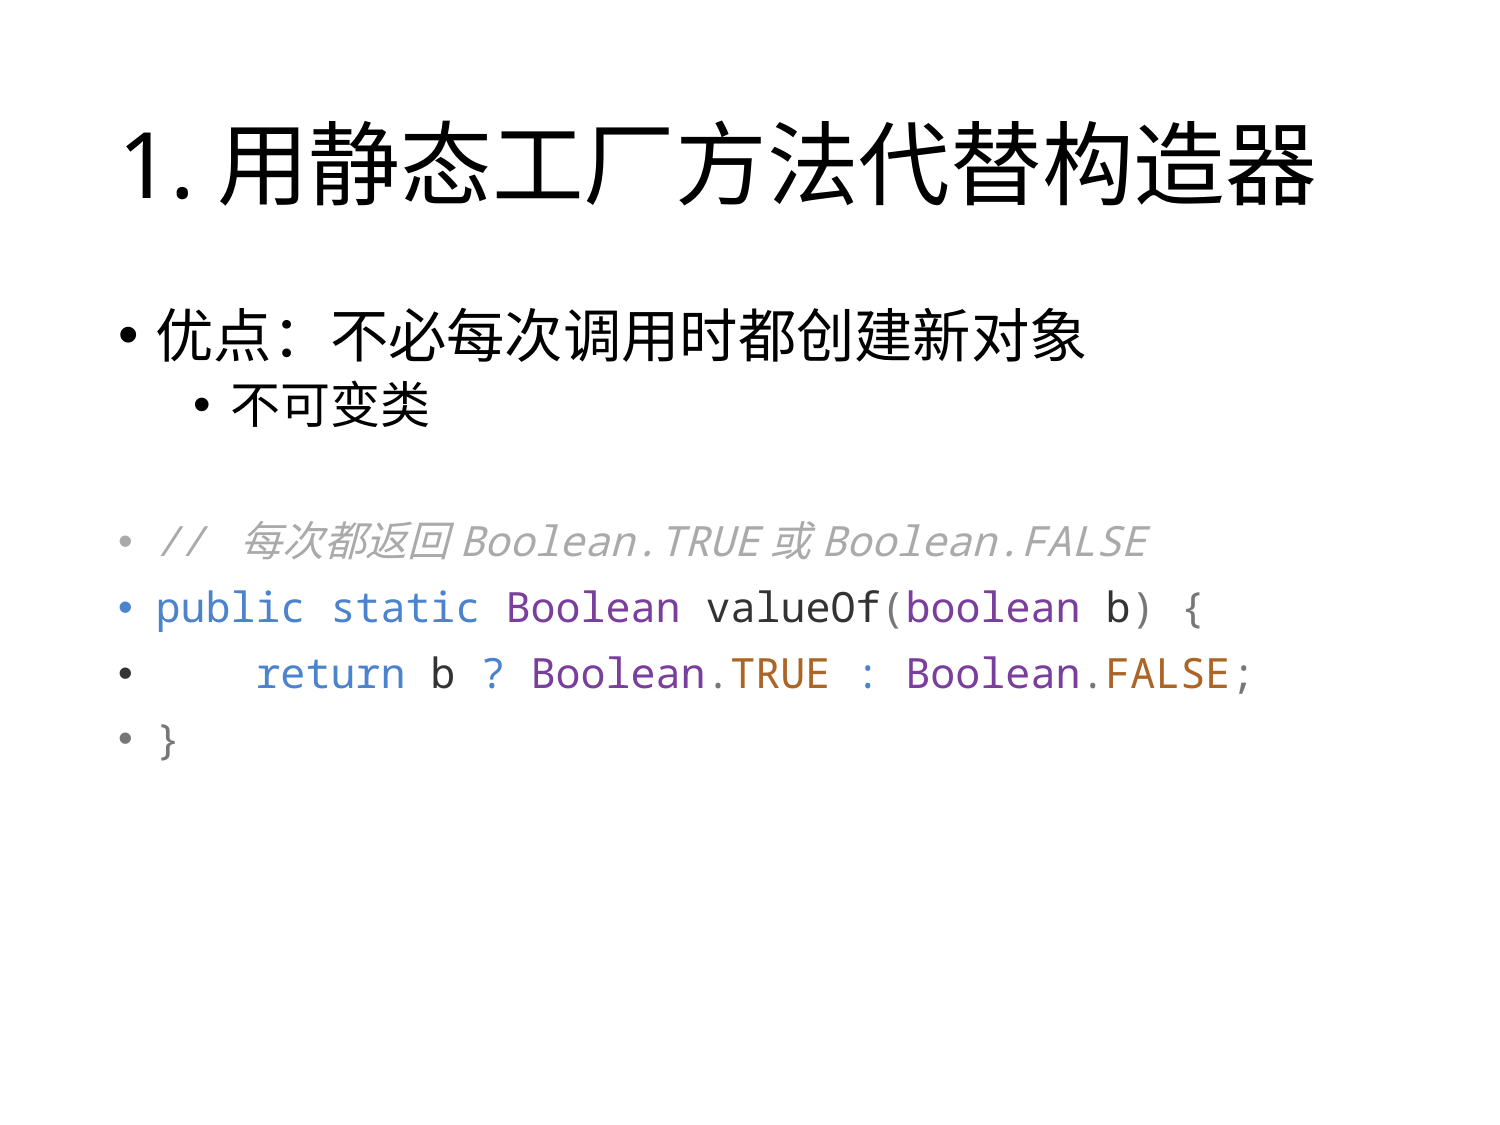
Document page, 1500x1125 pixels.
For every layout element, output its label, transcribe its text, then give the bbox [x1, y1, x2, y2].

list 优点：不必每次调用时都创建新对象 不可变类 // 每次都返回Boolean.TRUE或Boolean.FALSE public static Boolean valueOf(boolean b) { return b ? Boolean.TRUE : Boolean.FALSE; } [103, 299, 1397, 1014]
title 1.用静态工厂方法代替构造器 [103, 59, 1397, 278]
